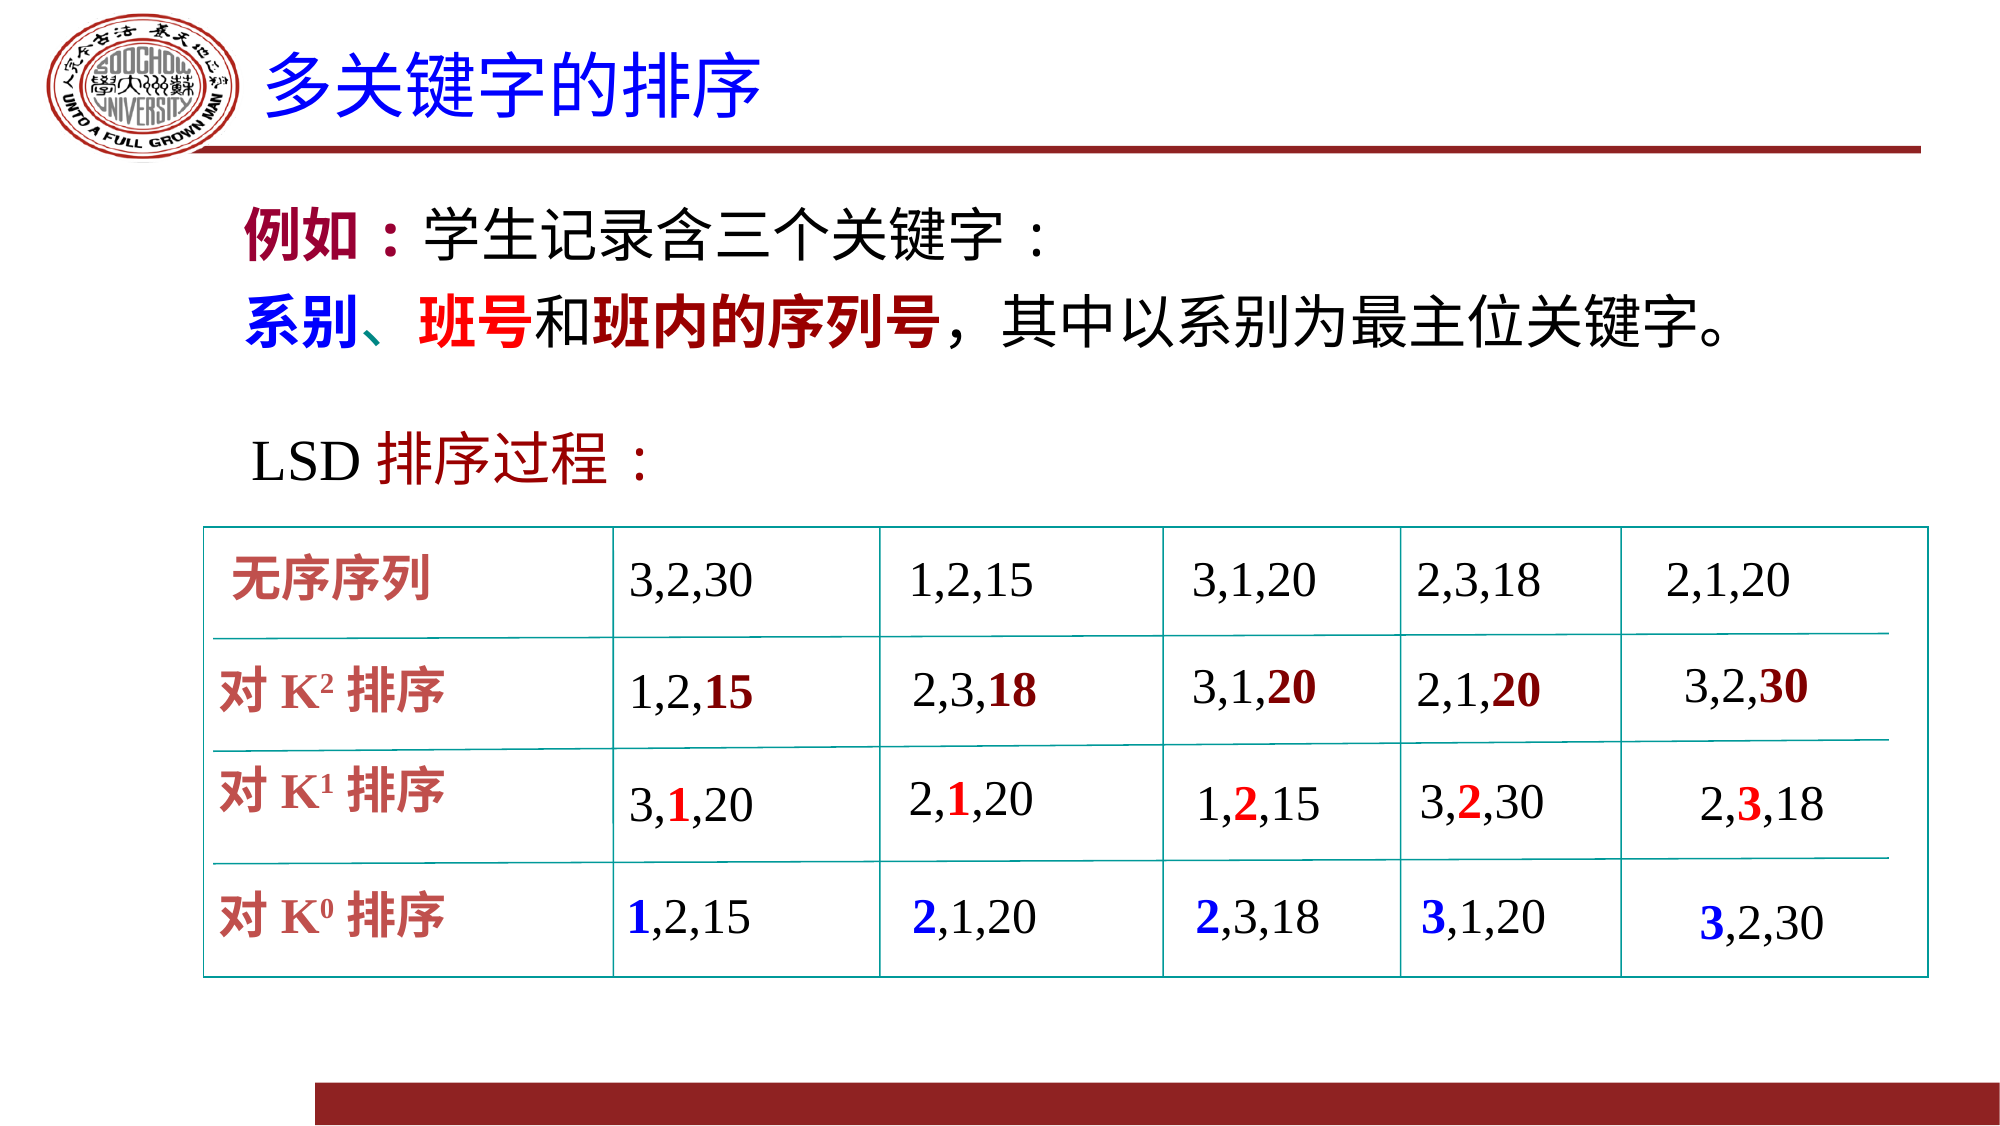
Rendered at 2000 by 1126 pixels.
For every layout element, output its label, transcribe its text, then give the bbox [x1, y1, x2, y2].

text_box [203, 527, 1400, 978]
picture [40, 9, 246, 163]
text_box LSD排序过程: [236, 397, 673, 500]
text_box 2,3,18 [1401, 538, 1557, 614]
text_box 3,2,30 [1404, 761, 1560, 836]
text_box 例如:学生记录含三个关键字: 系别、班号和班内的序列号，其中以系别为最主位关键字。 [228, 172, 1913, 363]
text_box [1401, 635, 1621, 978]
text_box [1622, 527, 1928, 978]
text_box 3,1,20 [1177, 645, 1332, 721]
text_box 3,1,20 [614, 763, 769, 839]
text_box 对K0排序 [204, 876, 461, 951]
text_box 3,2,30 [614, 538, 769, 614]
text_box 2,1,20 [897, 876, 1053, 951]
text_box 3,1,20 [1177, 538, 1332, 614]
text_box 1,2,15 [1180, 763, 1336, 839]
text_box 2,1,20 [1651, 538, 1806, 614]
text_box 2,3,18 [1684, 763, 1840, 839]
text_box 2,1,20 [1401, 648, 1557, 724]
text_box 对K2排序 [204, 651, 461, 726]
title 多关键字的排序 [242, 30, 1921, 138]
text_box 对K1排序 [204, 751, 461, 826]
text_box 3,2,30 [1684, 881, 1840, 957]
text_box 3,1,20 [1406, 876, 1562, 951]
text_box 2,1,20 [893, 758, 1049, 833]
text_box [1401, 527, 1621, 634]
text_box 1,2,15 [614, 651, 769, 726]
text_box 2,3,18 [1180, 876, 1336, 951]
text_box 3,2,30 [1669, 645, 1824, 720]
text_box 无序序列 [193, 538, 446, 614]
text_box 1,2,15 [893, 538, 1049, 614]
text_box 2,3,18 [897, 648, 1053, 724]
text_box 1,2,15 [598, 876, 767, 951]
